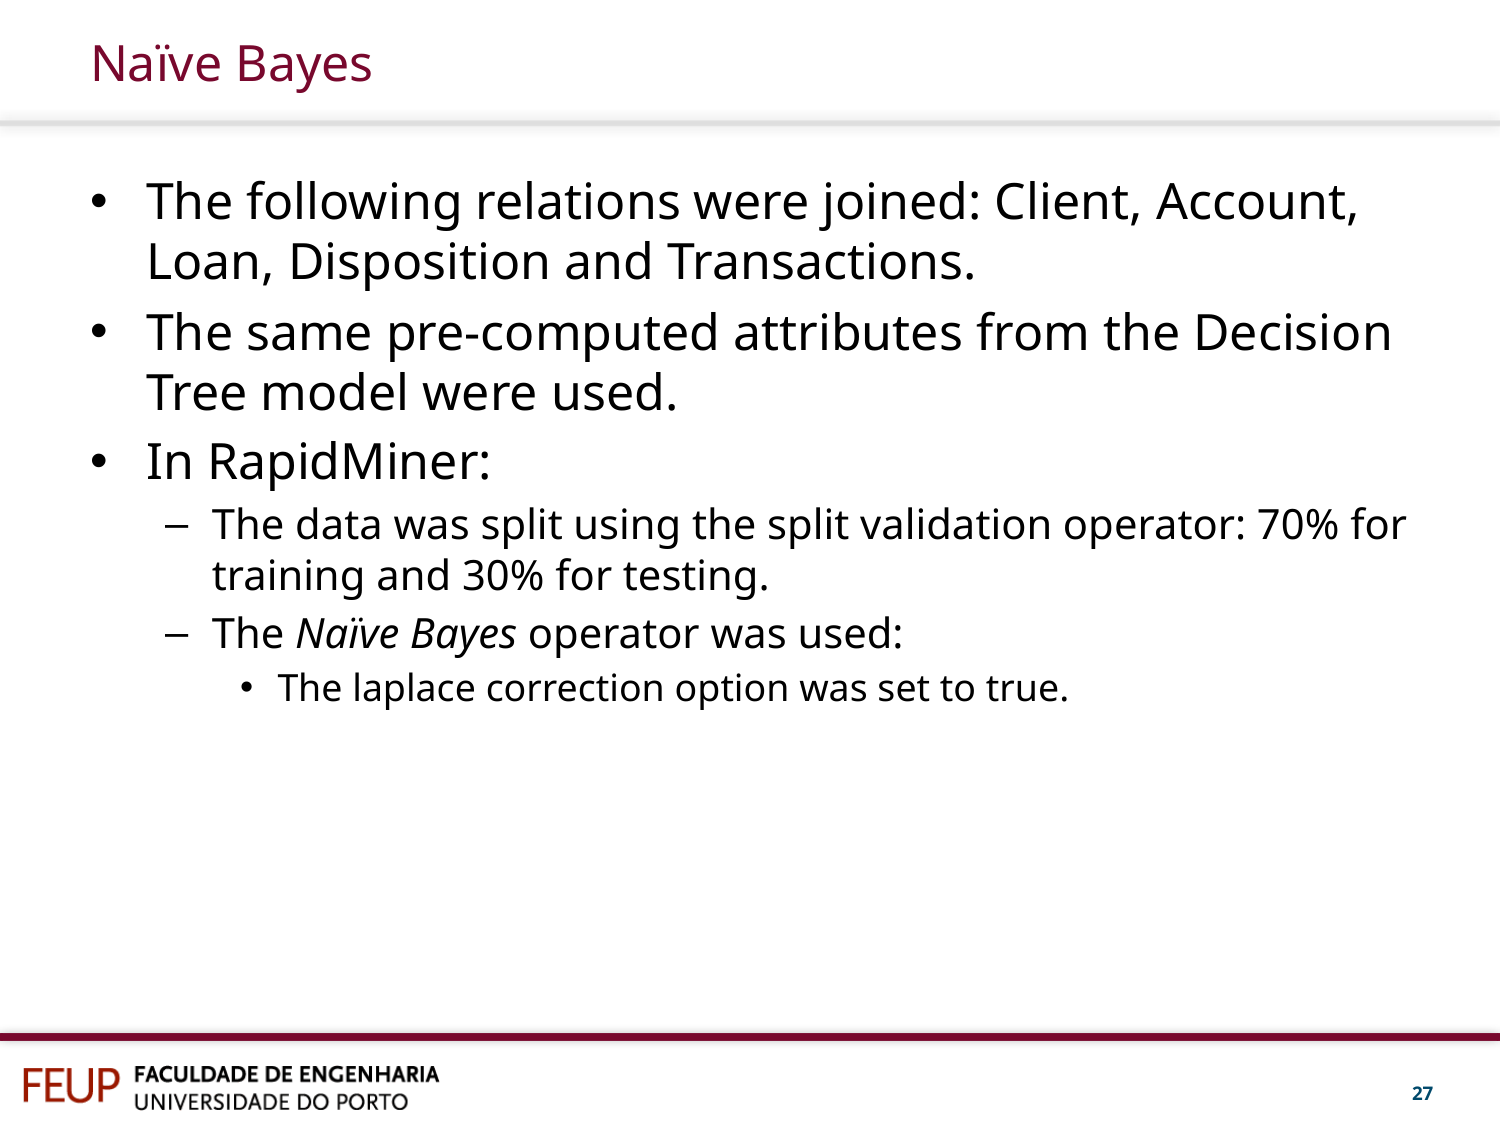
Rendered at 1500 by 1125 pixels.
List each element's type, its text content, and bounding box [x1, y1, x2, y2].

picture [23, 1065, 440, 1111]
picture [0, 1024, 1500, 1050]
title Naïve Bayes [75, 0, 1425, 124]
list The following relations were joined: Client, Account, Loan, Disposition and Transactions. The same pre-computed attributes from the Decision Tree model were used. In RapidMiner: The data was split using the split validation operator: 70% for training and 30% for testing. The Naïve Bayes operator was used: The laplace correction option was set to true. [75, 162, 1425, 1005]
picture [0, 109, 1500, 138]
